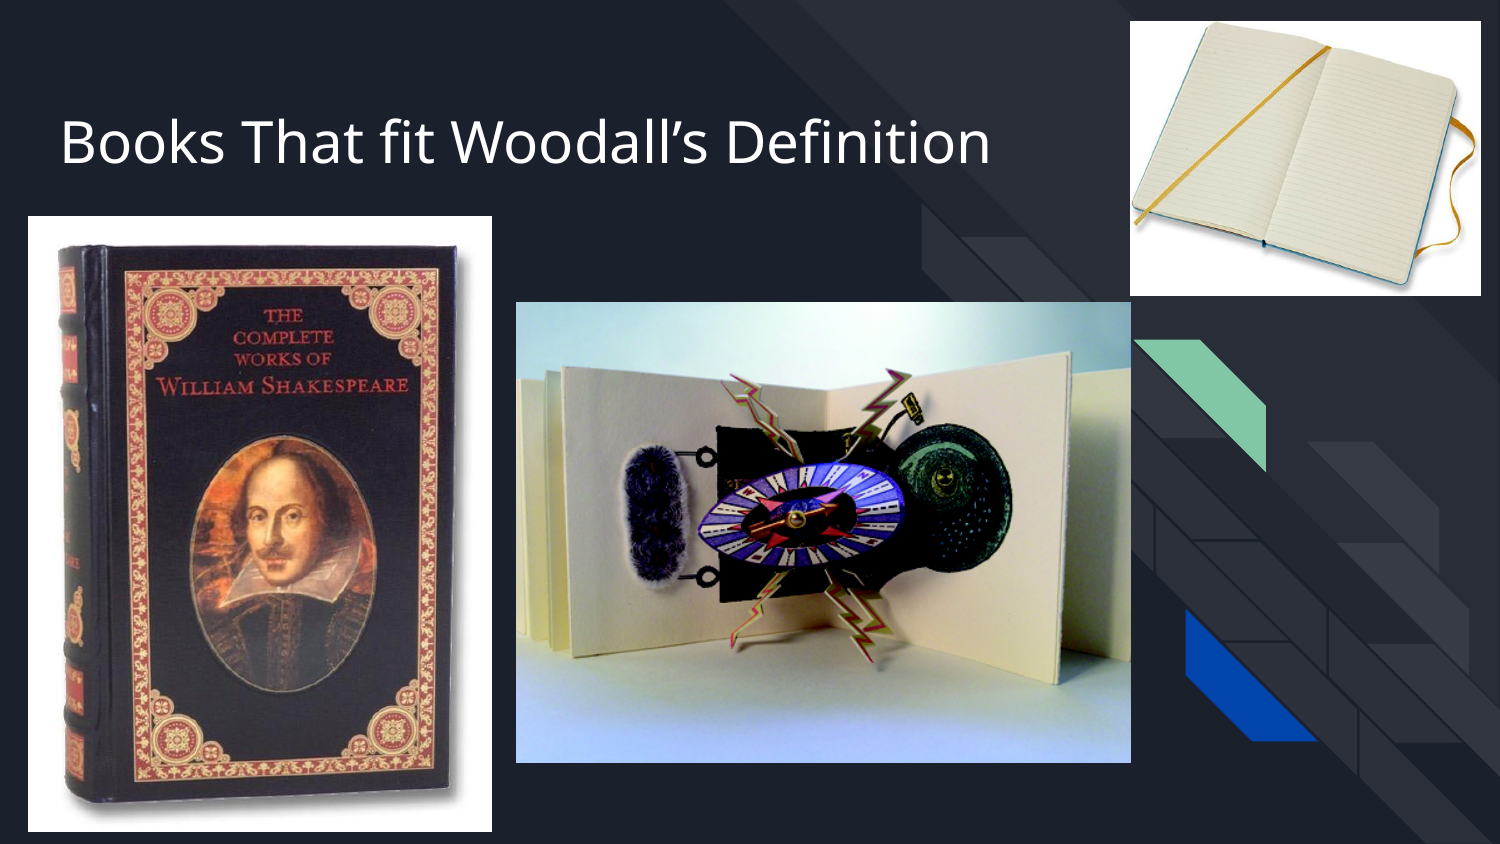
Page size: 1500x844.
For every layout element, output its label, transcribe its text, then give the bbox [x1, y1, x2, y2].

picture [516, 301, 1131, 763]
title Books That fit Woodall’s Definition [44, 45, 1083, 235]
picture [1130, 21, 1481, 296]
picture [28, 215, 492, 832]
